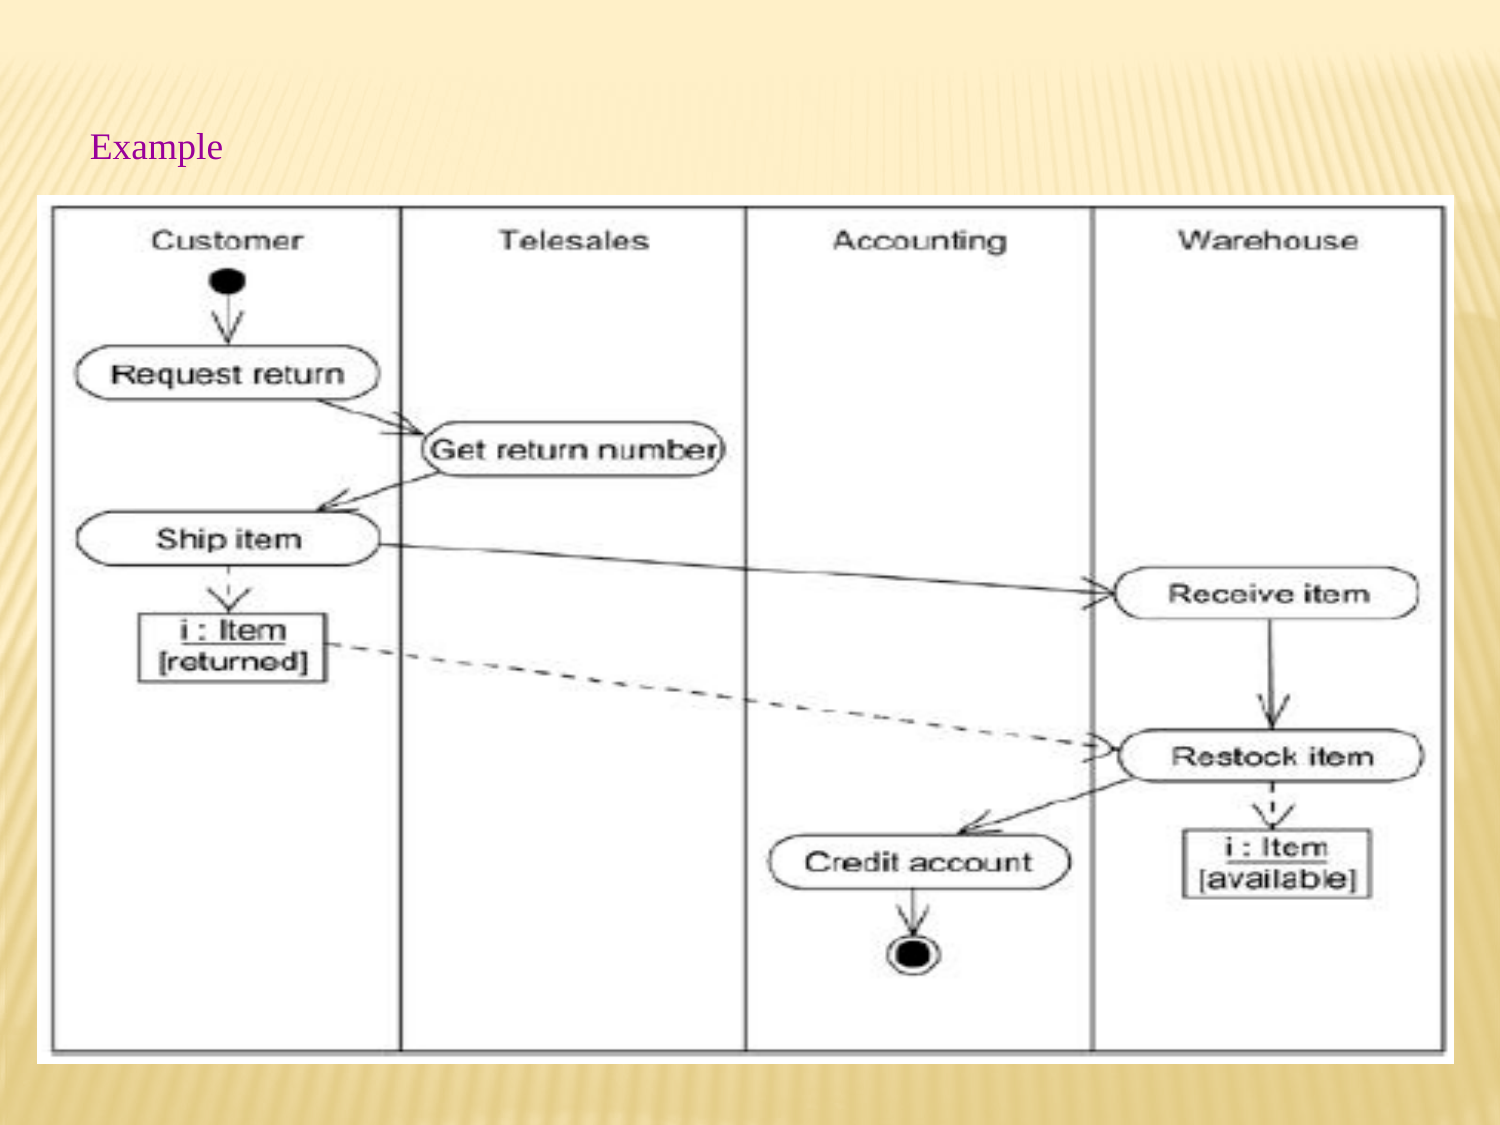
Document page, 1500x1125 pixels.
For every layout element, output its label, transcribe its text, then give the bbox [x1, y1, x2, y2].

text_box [37, 194, 1454, 1064]
text_box Example [74, 45, 1425, 175]
